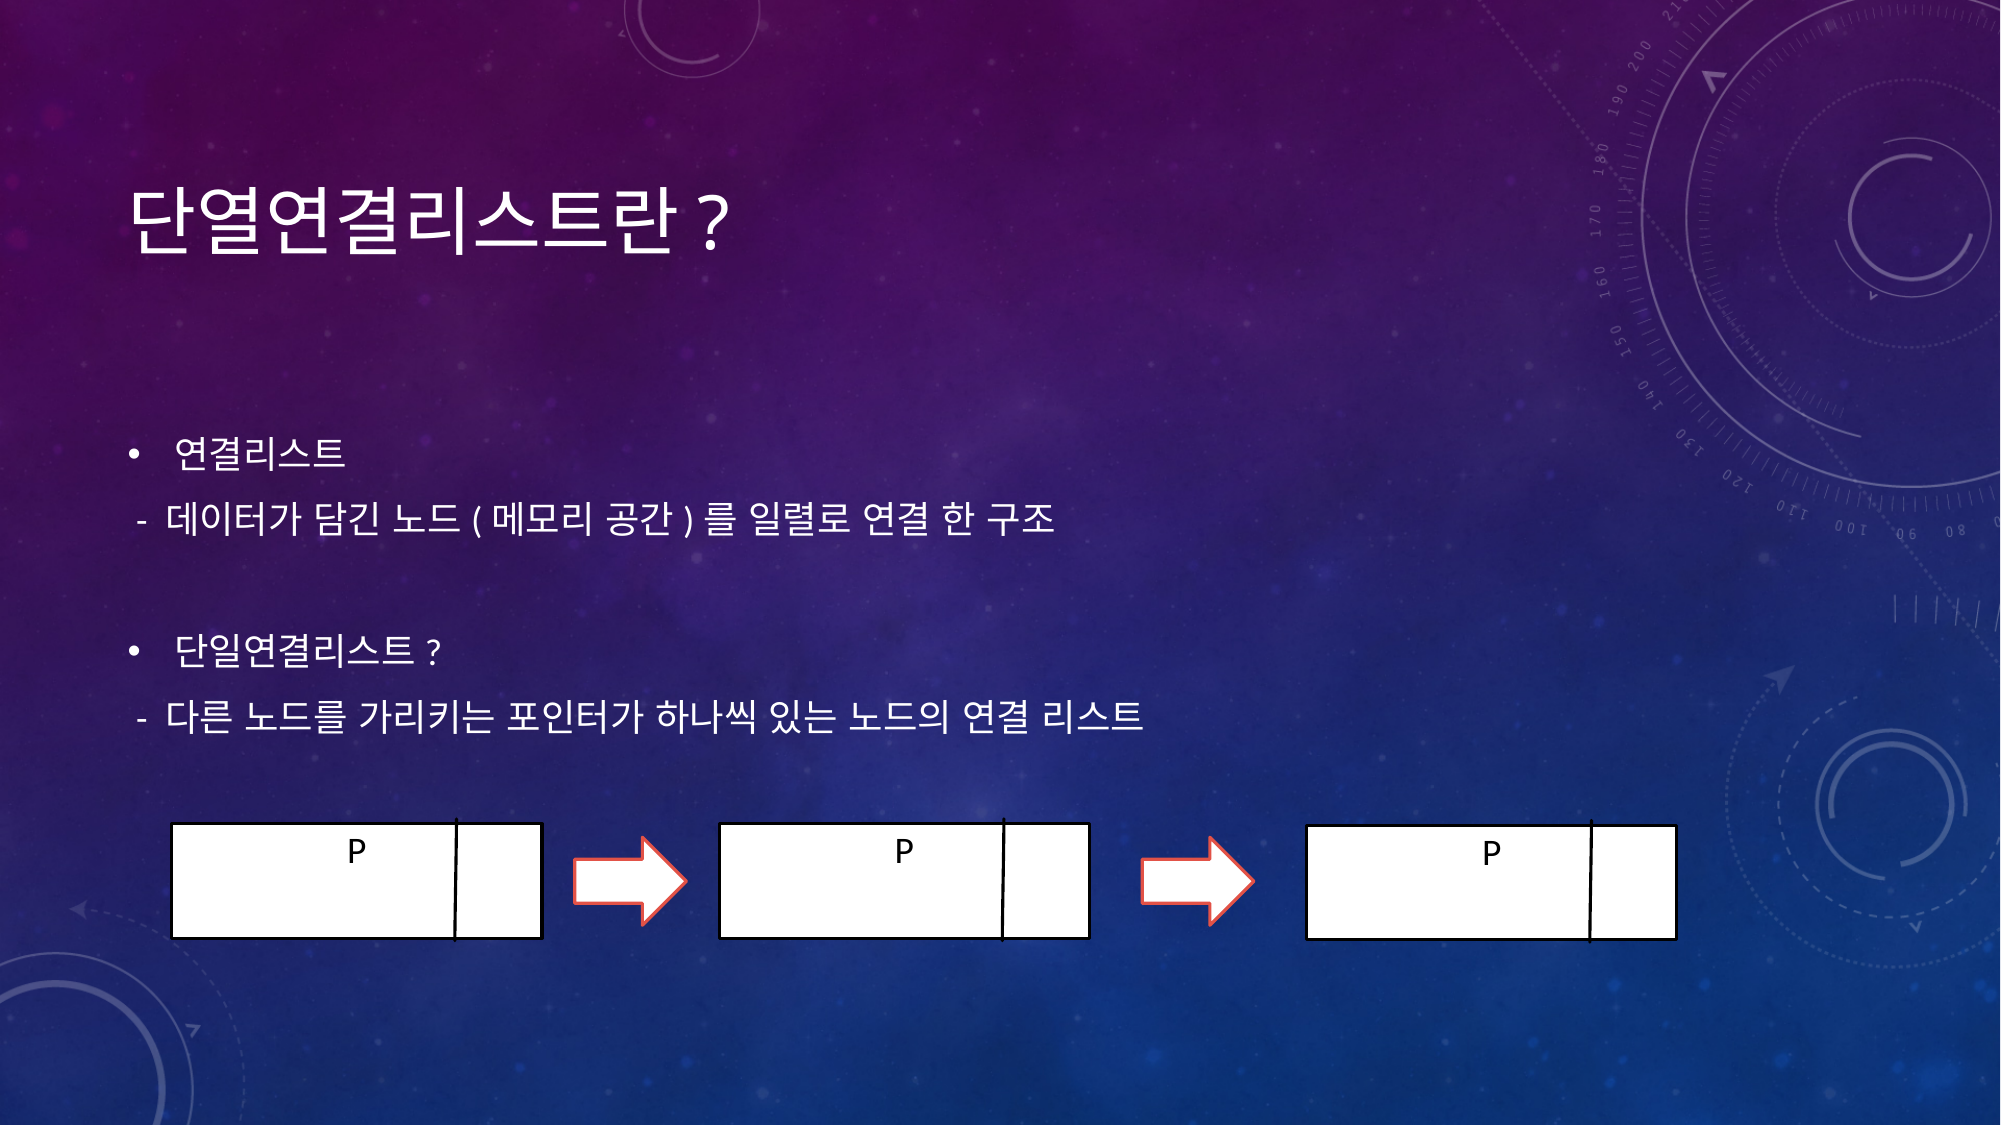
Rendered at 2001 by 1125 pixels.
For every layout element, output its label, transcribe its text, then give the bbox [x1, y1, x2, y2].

list 연결리스트 - 데이터가 담긴 노드(메모리 공간)를 일렬로 연결 한 구조 단일연결리스트? - 다른 노드를 가리키는 포인터가 하나씩 있는 노드의 연결 리스트 [112, 351, 1775, 950]
title 단열연결리스트란? [112, 99, 1775, 339]
picture [0, 0, 2001, 1125]
text_box [1140, 835, 1256, 927]
text_box P [1305, 818, 1678, 944]
text_box P [170, 817, 544, 943]
text_box [573, 835, 688, 927]
text_box P [718, 817, 1091, 943]
